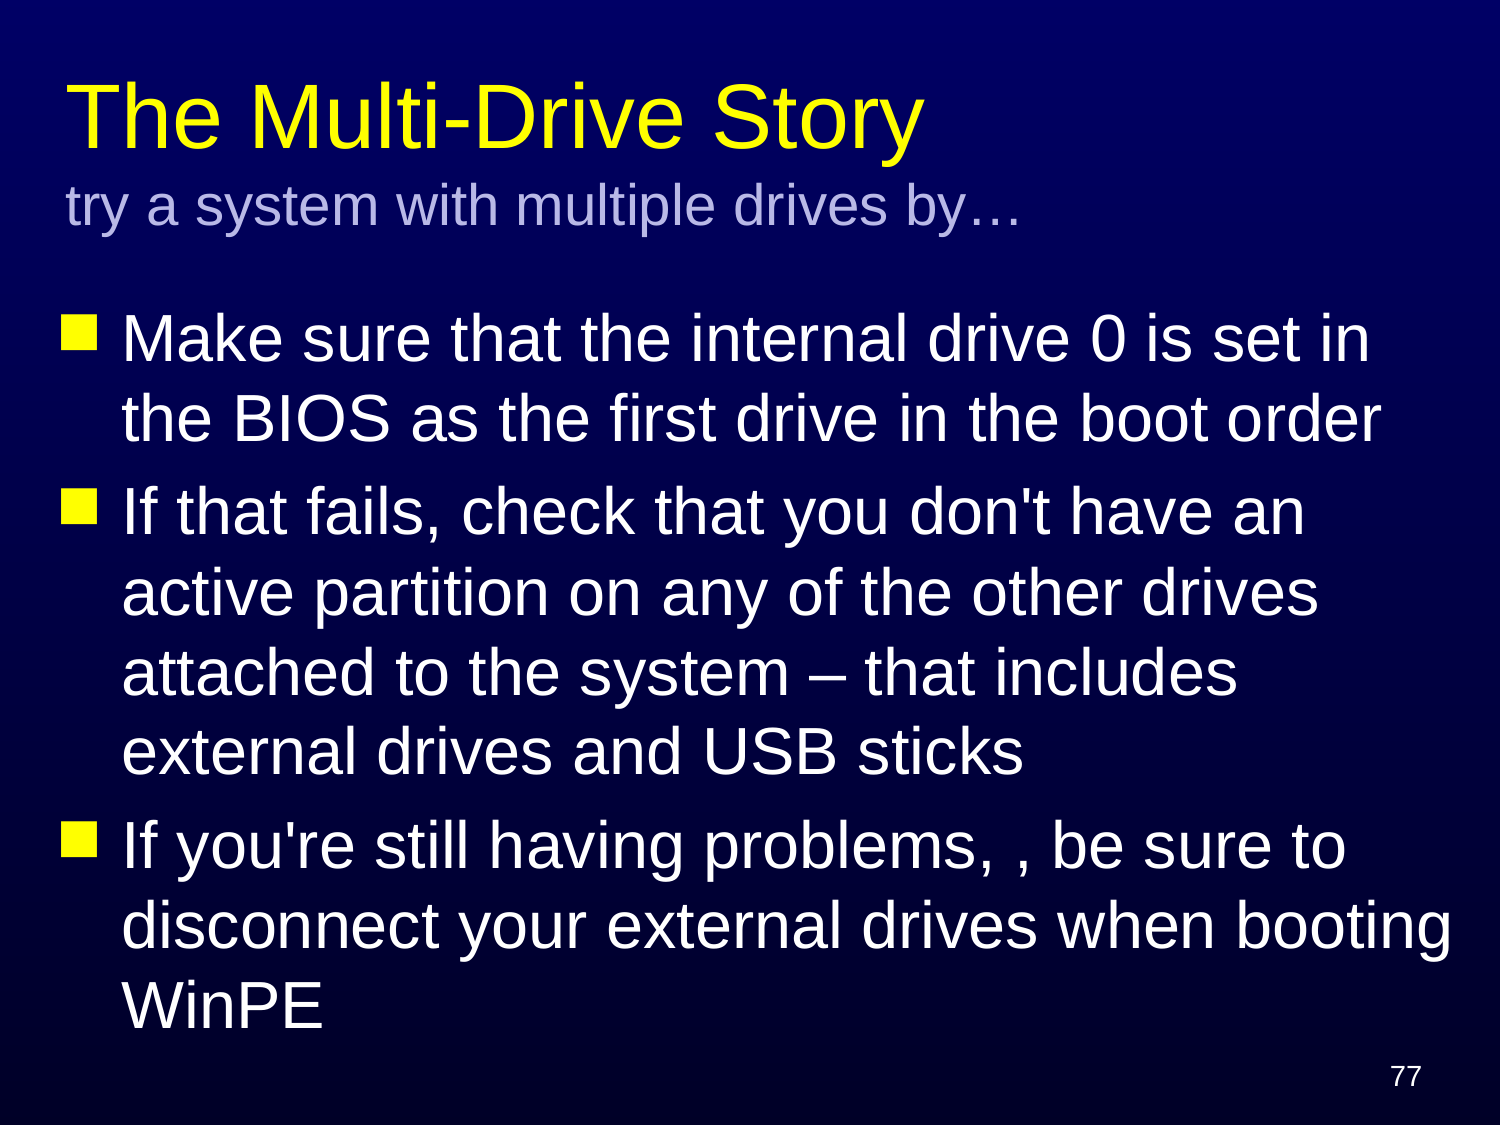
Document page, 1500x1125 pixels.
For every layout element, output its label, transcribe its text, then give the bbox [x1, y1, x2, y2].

title The Multi-Drive Story try a system with multiple drives by… [50, 56, 1463, 238]
slide_number 77 [1125, 1037, 1438, 1113]
list Make sure that the internal drive 0 is set in the BIOS as the first drive in the boot order If that fails, check that you don't have an active partition on any of the other drives attached to the system – that includes external drives and USB sticks If you're still having problems, , be sure to disconnect your external drives when booting WinPE [50, 287, 1475, 1013]
